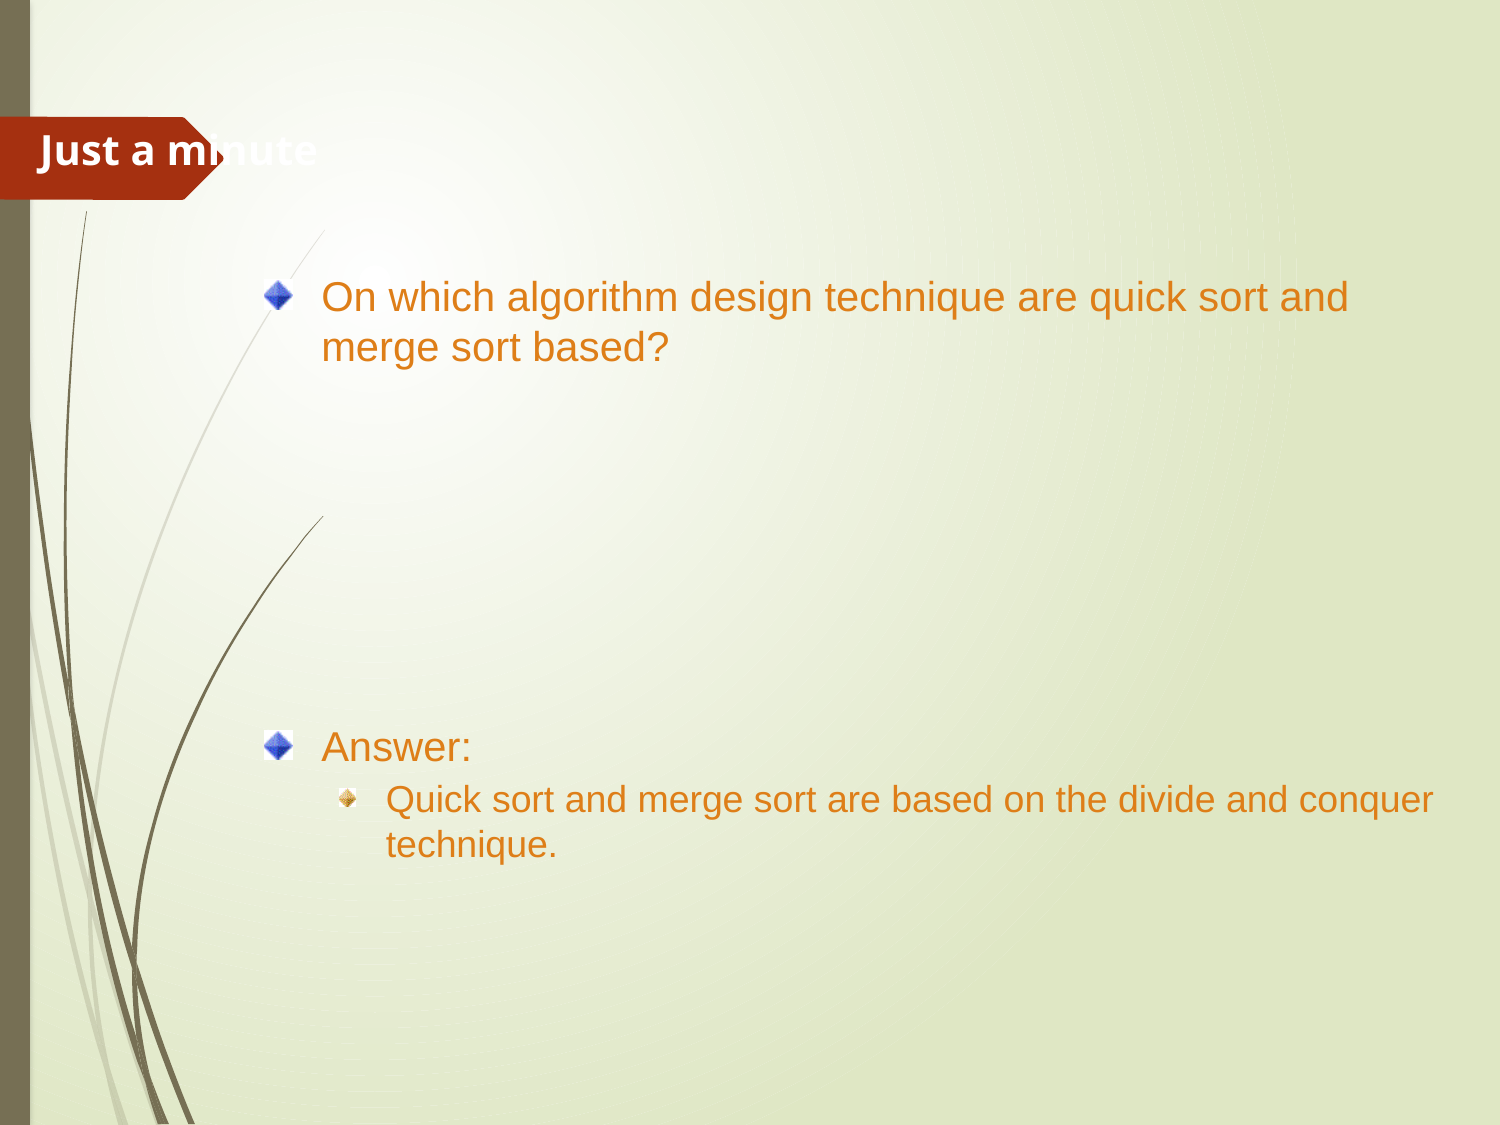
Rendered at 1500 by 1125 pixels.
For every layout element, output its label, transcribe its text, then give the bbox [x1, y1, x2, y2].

picture [339, 788, 356, 807]
text_box On which algorithm design technique are quick sort and merge sort based? [250, 262, 1451, 663]
text_box Just a minute [25, 116, 1151, 182]
text_box Answer: Quick sort and merge sort are based on the divide and conquer technique. [250, 712, 1451, 1012]
picture [264, 279, 293, 310]
picture [264, 730, 293, 760]
